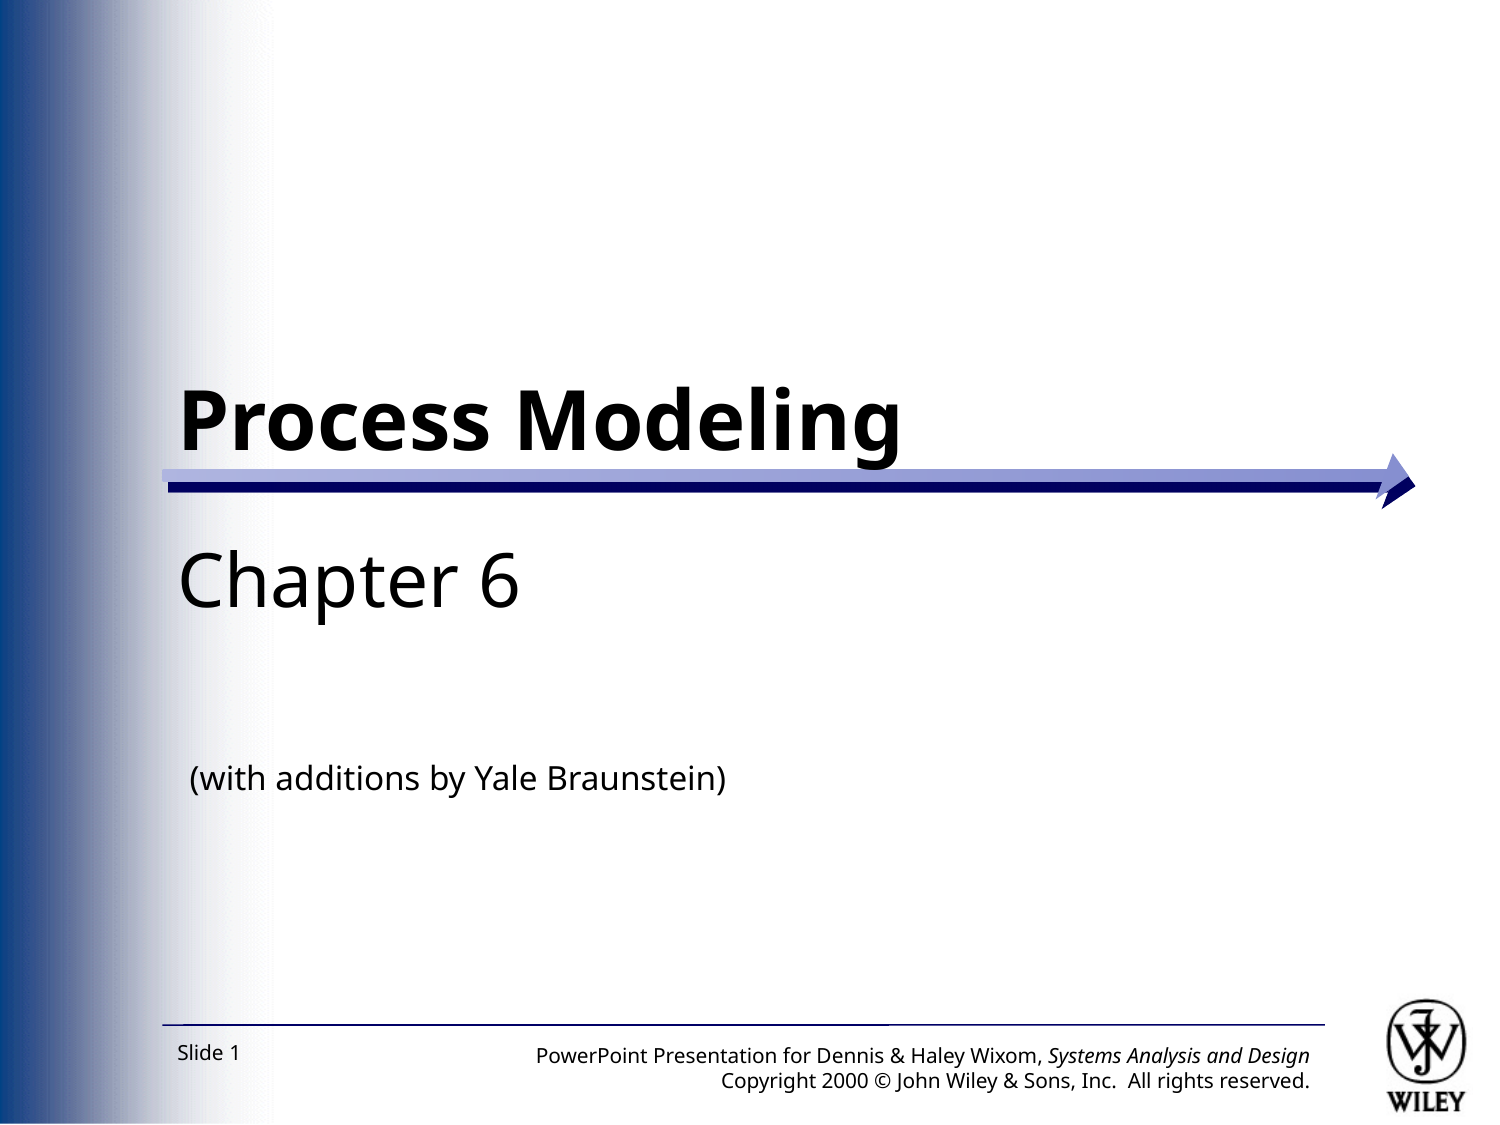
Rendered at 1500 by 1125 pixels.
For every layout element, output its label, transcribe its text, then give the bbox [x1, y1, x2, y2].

footer PowerPoint Presentation for Dennis & Haley Wixom, Systems Analysis and Design Copyright 2000 © John Wiley & Sons, Inc. All rights reserved. [499, 1024, 1326, 1101]
title Process Modeling [162, 262, 1388, 476]
picture [1381, 991, 1473, 1117]
subtitle Chapter 6 [162, 524, 1351, 901]
picture [0, 0, 277, 1125]
text_box (with additions by Yale Braunstein) [174, 749, 1388, 805]
slide_number Slide [162, 1024, 476, 1101]
